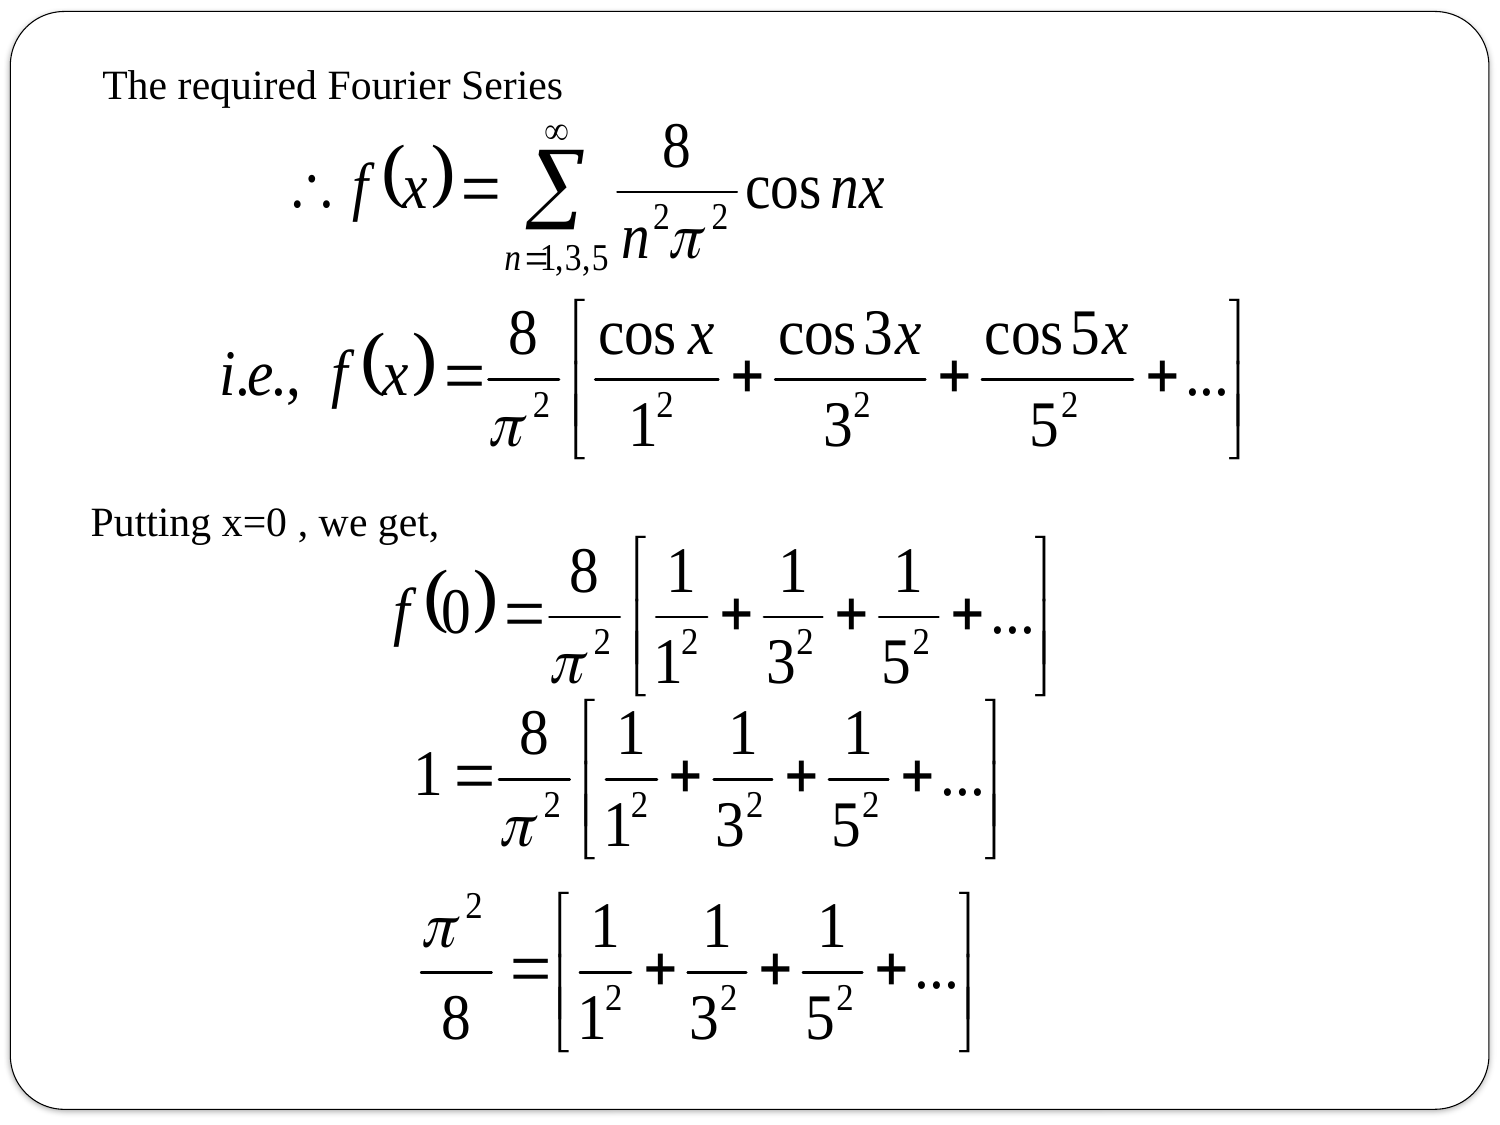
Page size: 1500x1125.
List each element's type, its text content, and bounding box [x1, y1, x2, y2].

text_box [399, 687, 1020, 872]
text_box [399, 874, 990, 1065]
text_box The required Fourier Series [87, 50, 1000, 115]
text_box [287, 99, 896, 285]
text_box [212, 287, 1263, 472]
text_box Putting x=0 , we get, [75, 487, 455, 553]
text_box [362, 524, 1067, 710]
